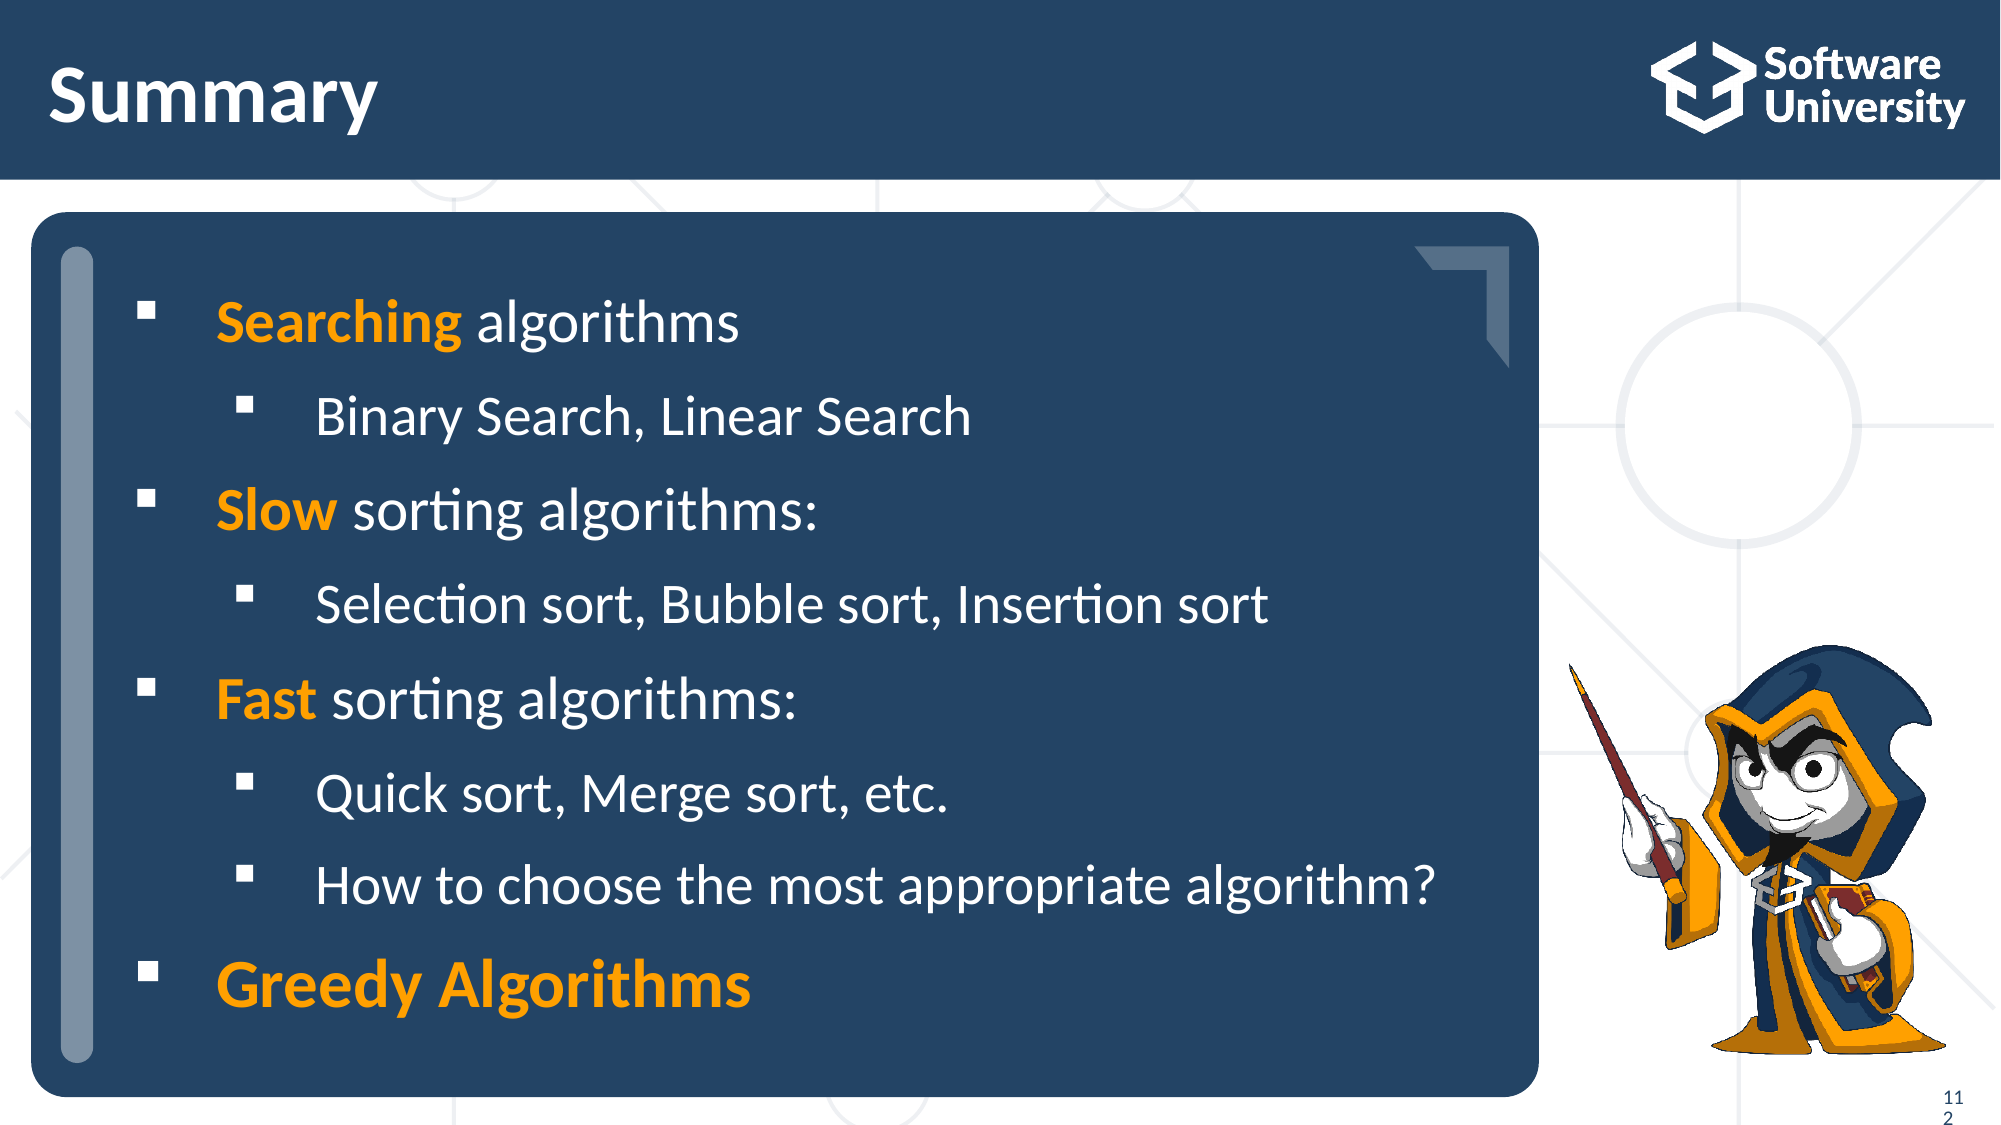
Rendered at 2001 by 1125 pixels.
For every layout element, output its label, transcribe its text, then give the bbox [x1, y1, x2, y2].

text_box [30, 211, 1540, 1098]
slide_number 112 [1927, 1067, 1989, 1117]
picture [1651, 41, 1966, 134]
title Summary [31, 16, 1625, 162]
picture [1566, 643, 1947, 1055]
